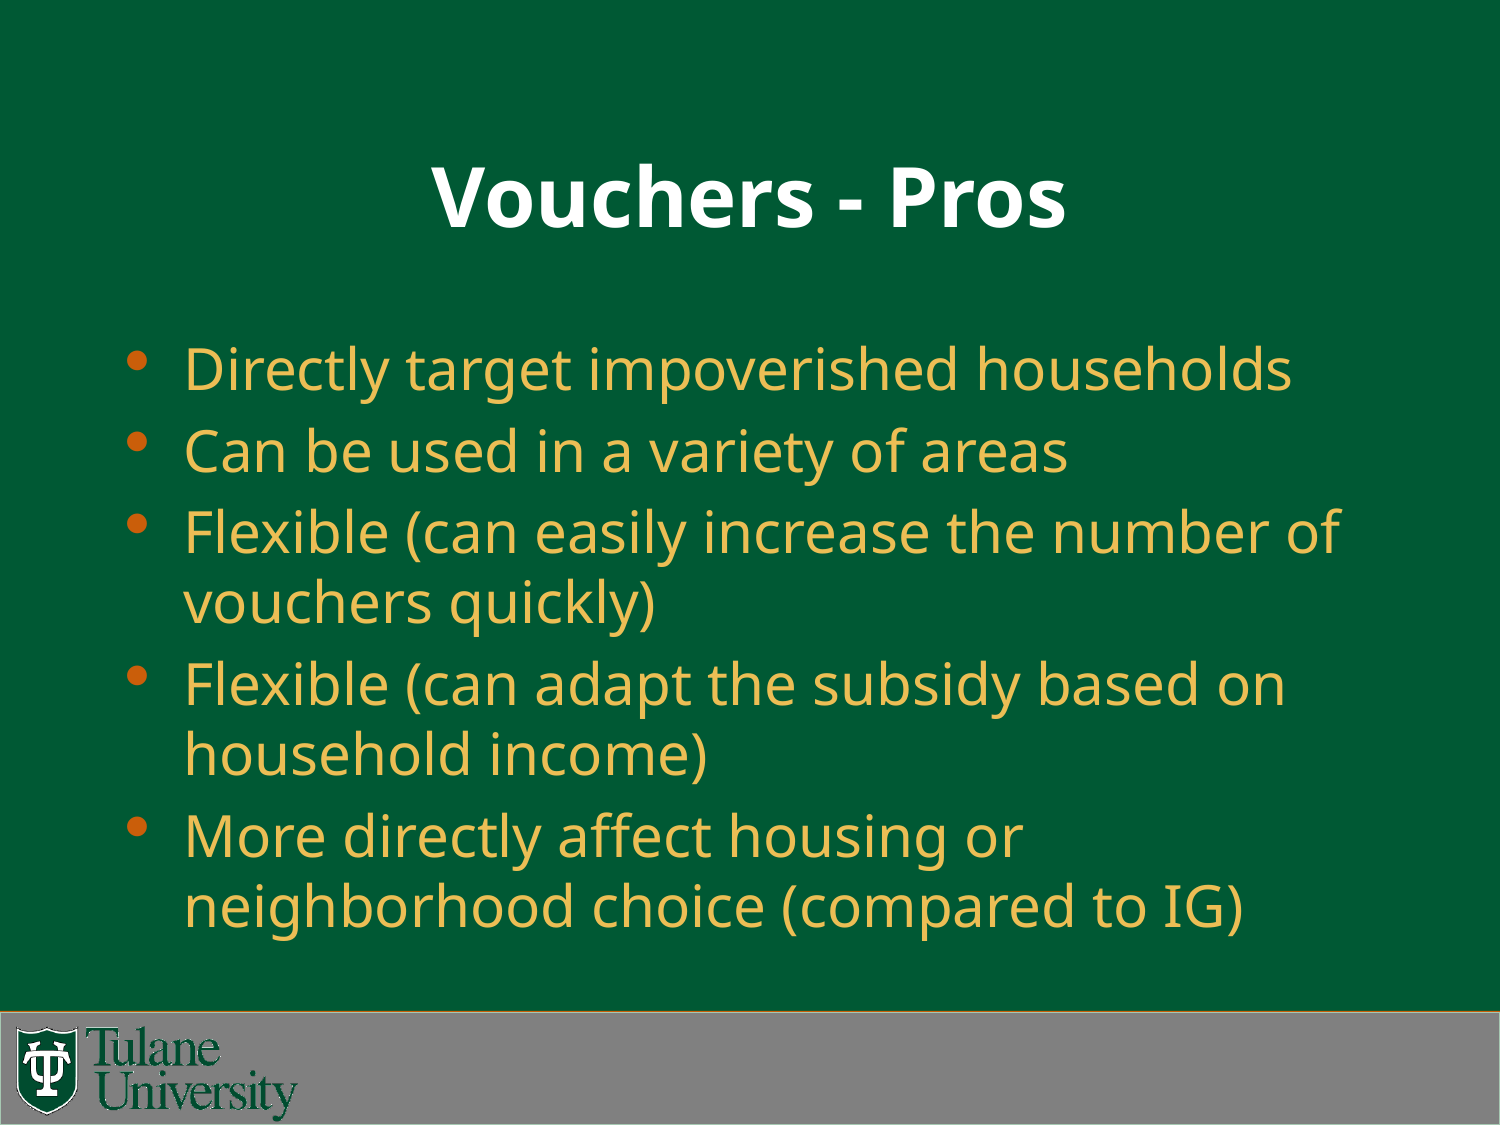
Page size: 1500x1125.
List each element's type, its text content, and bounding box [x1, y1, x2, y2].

title Vouchers - Pros [112, 99, 1388, 288]
picture [0, 1012, 313, 1125]
list Directly target impoverished households Can be used in a variety of areas Flexible (can easily increase the number of vouchers quickly) Flexible (can adapt the subsidy based on household income) More directly affect housing or neighborhood choice (compared to IG) [112, 324, 1388, 1000]
